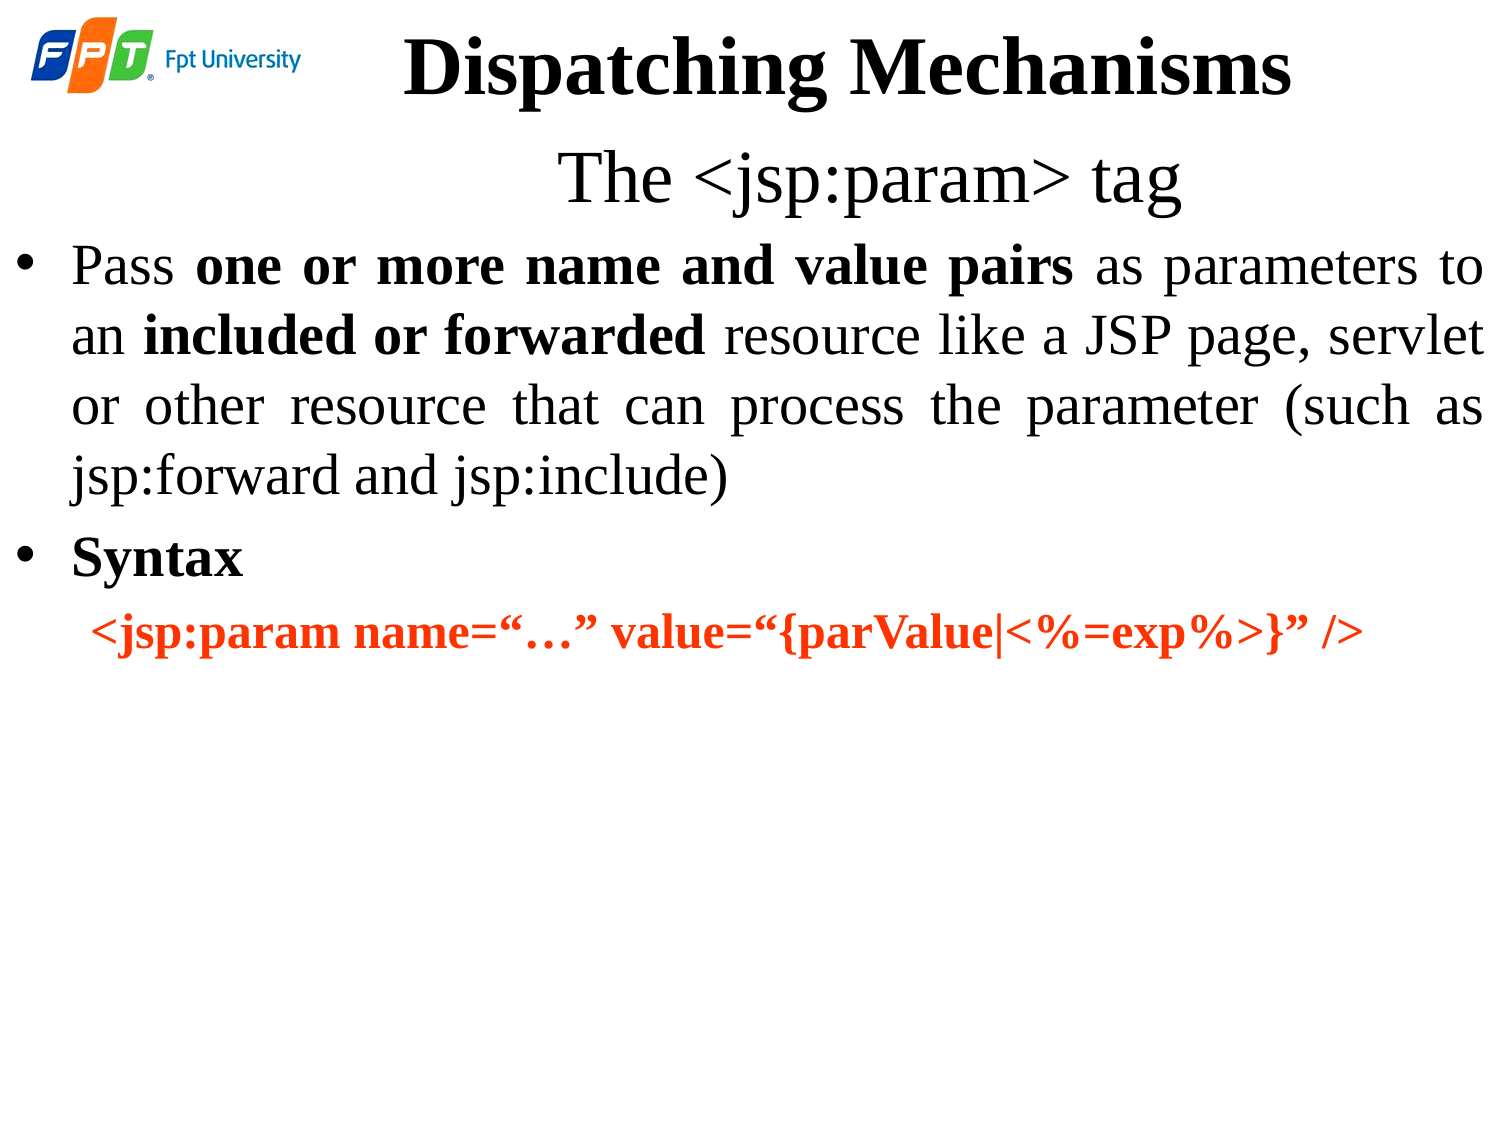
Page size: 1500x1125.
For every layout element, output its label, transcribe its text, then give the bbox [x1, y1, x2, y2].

list Pass one or more name and value pairs as parameters to an included or forwarded resource like a JSP page, servlet or other resource that can process the parameter (such as jsp:forward and jsp:include) Syntax <jsp:param name=“…” value=“{parValue|<%=exp%>}” /> [0, 219, 1500, 741]
picture [0, 0, 217, 122]
title Dispatching Mechanisms The <jsp:param> tag [217, 0, 1500, 219]
